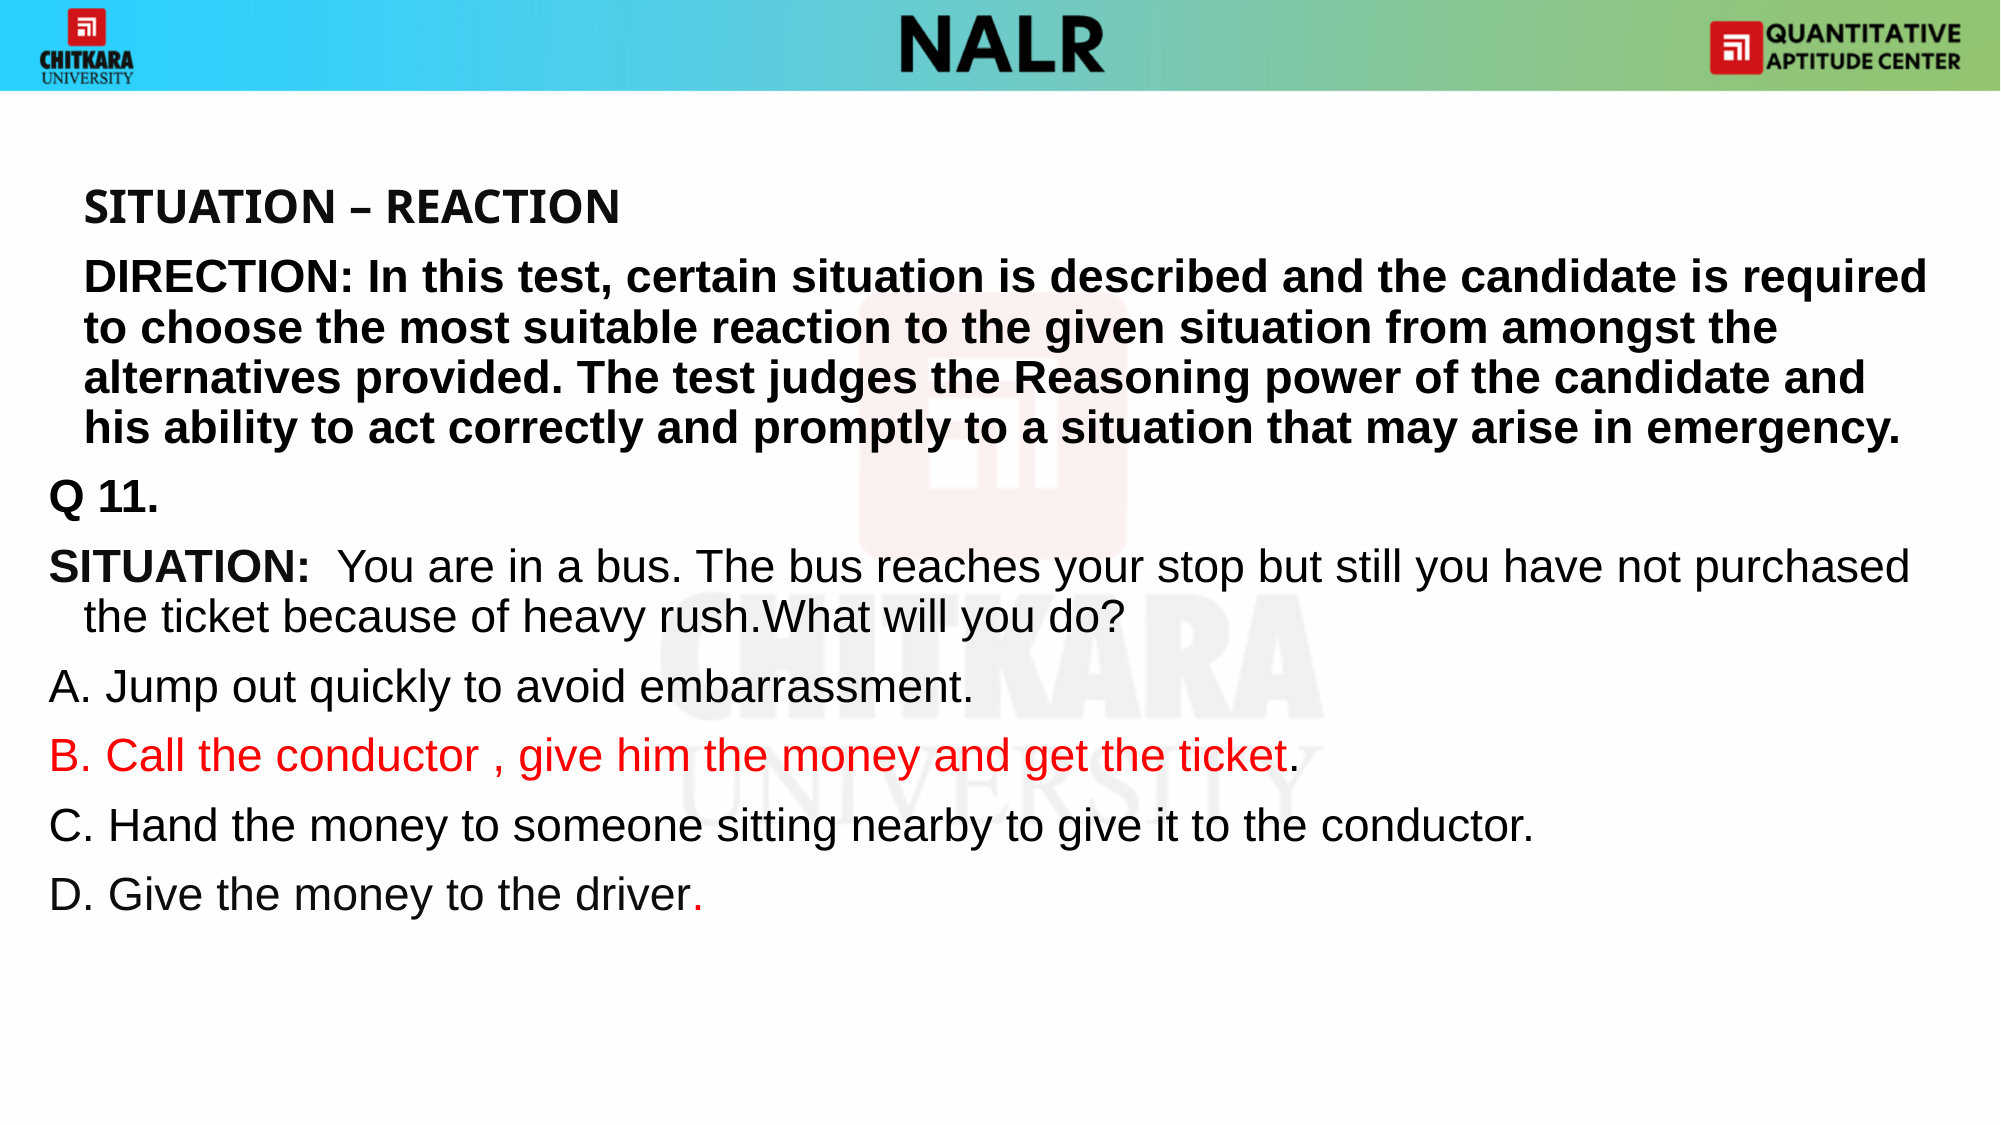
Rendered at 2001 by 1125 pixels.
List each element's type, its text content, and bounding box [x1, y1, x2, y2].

title [41, 31, 1959, 142]
list SITUATION – REACTION DIRECTION: In this test, certain situation is described and the candidate is required to choose the most suitable reaction to the given situation from amongst the alternatives provided. The test judges the Reasoning power of the candidate and his ability to act correctly and promptly to a situation that may arise in emergency. Q 11. SITUATION: You are in a bus. The bus reaches your stop but still you have not purchased the ticket because of heavy rush.What will you do? A. Jump out quickly to avoid embarrassment. B. Call the conductor , give him the money and get the ticket. C. Hand the money to someone sitting nearby to give it to the conductor. D. Give the money to the driver. [33, 175, 1959, 1053]
picture [0, 0, 2001, 1125]
